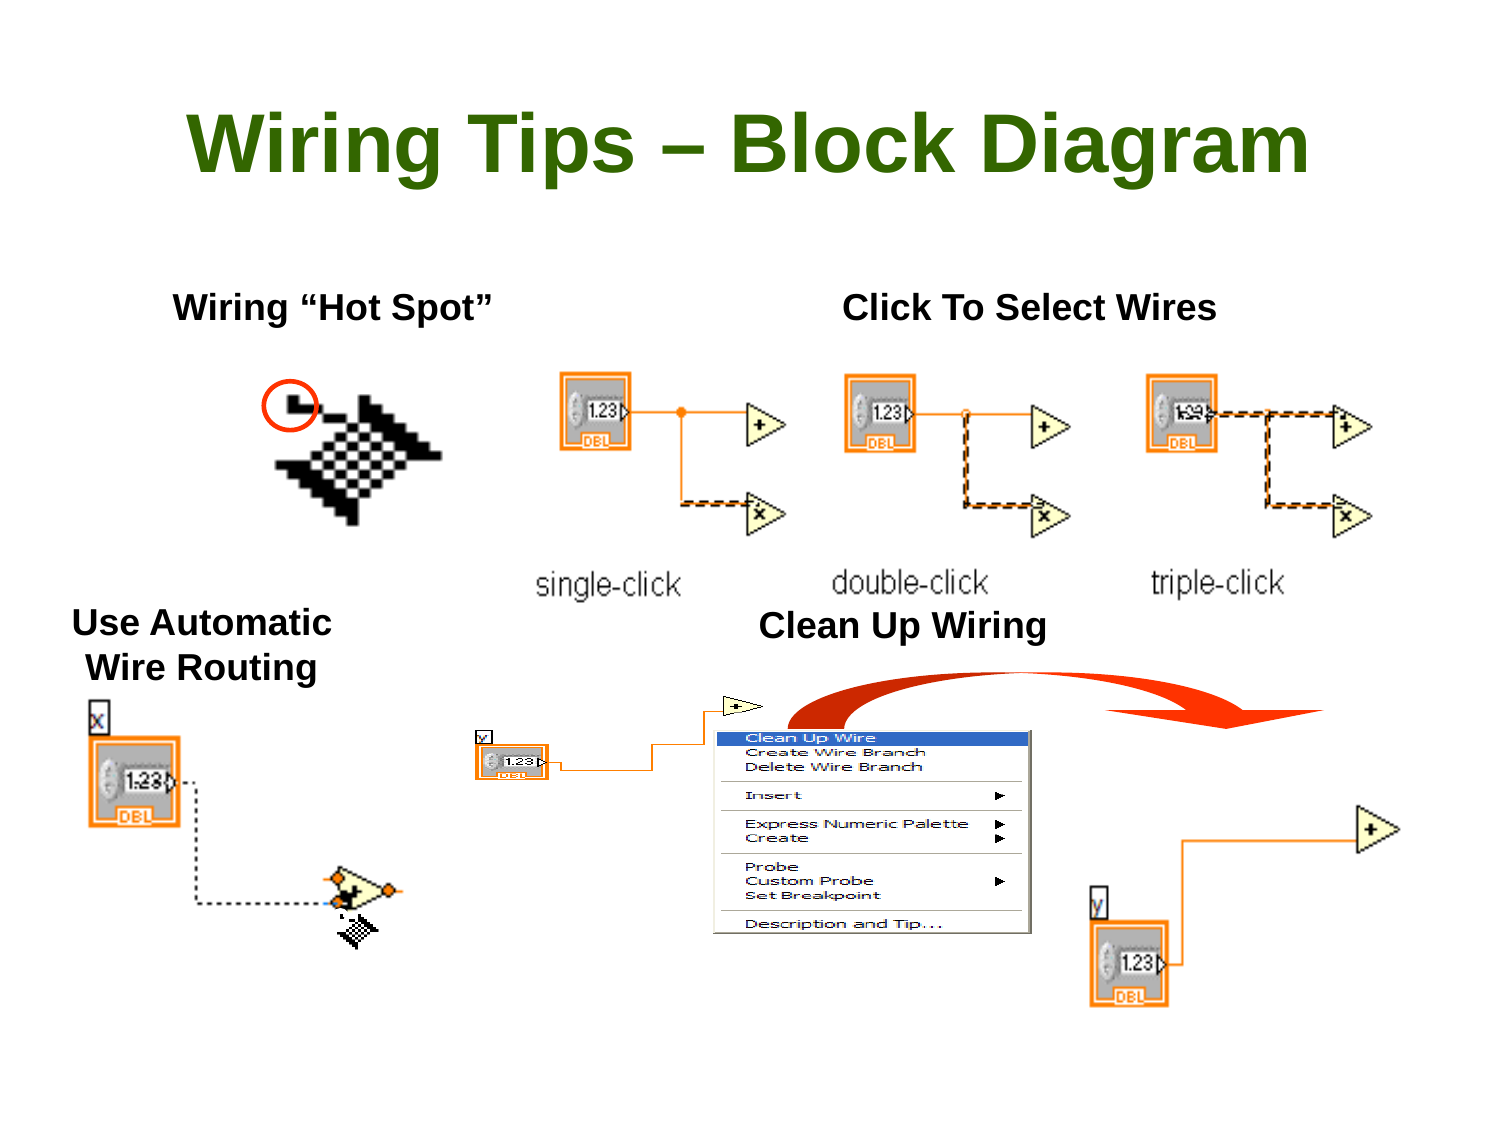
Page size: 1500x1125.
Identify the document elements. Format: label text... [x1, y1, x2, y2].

title Wiring Tips – Block Diagram [74, 44, 1426, 233]
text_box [50, 275, 1413, 1017]
